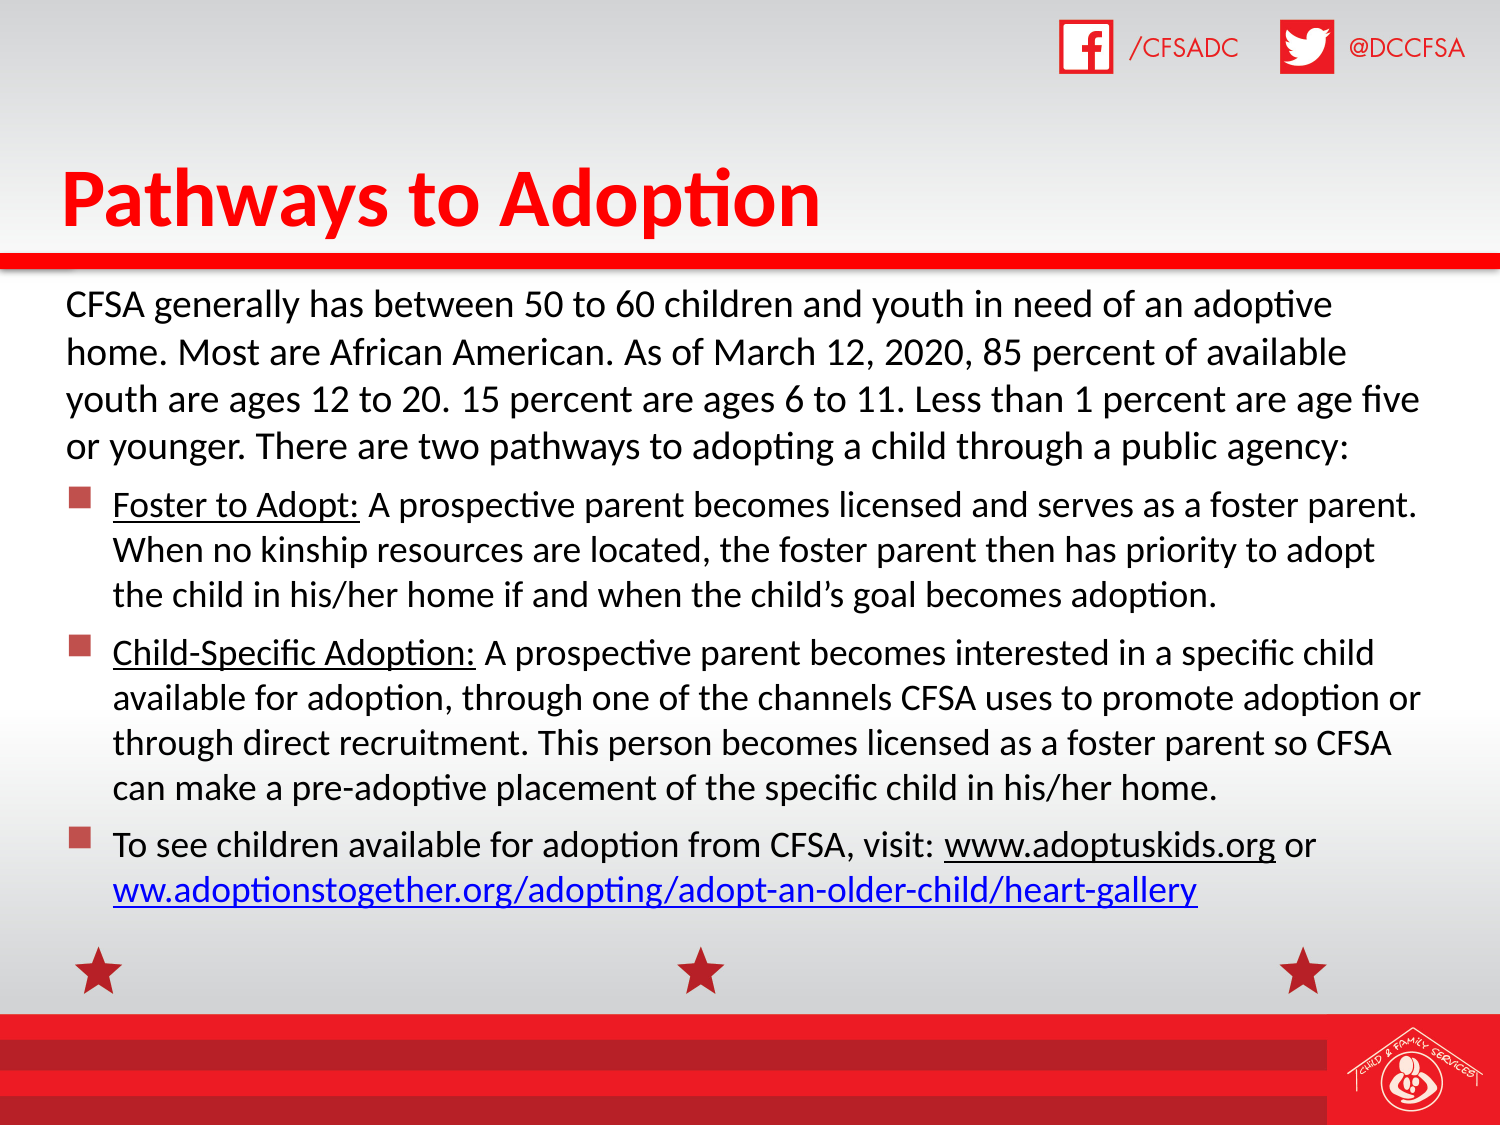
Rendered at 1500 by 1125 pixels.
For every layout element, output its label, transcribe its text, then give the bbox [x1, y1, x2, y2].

picture [0, 270, 1500, 1125]
picture [0, 0, 1500, 253]
title Pathways to Adoption [46, 123, 1366, 262]
list CFSA generally has between 50 to 60 children and youth in need of an adoptive home. Most are African American. As of March 12, 2020, 85 percent of available youth are ages 12 to 20. 15 percent are ages 6 to 11. Less than 1 percent are age five or younger. There are two pathways to adopting a child through a public agency: Foster to Adopt: A prospective parent becomes licensed and serves as a foster parent. When no kinship resources are located, the foster parent then has priority to adopt the child in his/her home if and when the child’s goal becomes adoption. Child-Specific Adoption: A prospective parent becomes interested in a specific child available for adoption, through one of the channels CFSA uses to promote adoption or through direct recruitment. This person becomes licensed as a foster parent so CFSA can make a pre-adoptive placement of the specific child in his/her home. To see children available for adoption from CFSA, visit: www.adoptuskids.org or ww.adoptionstogether.org/adopting/adopt-an-older-child/heart-gallery [51, 270, 1444, 1042]
